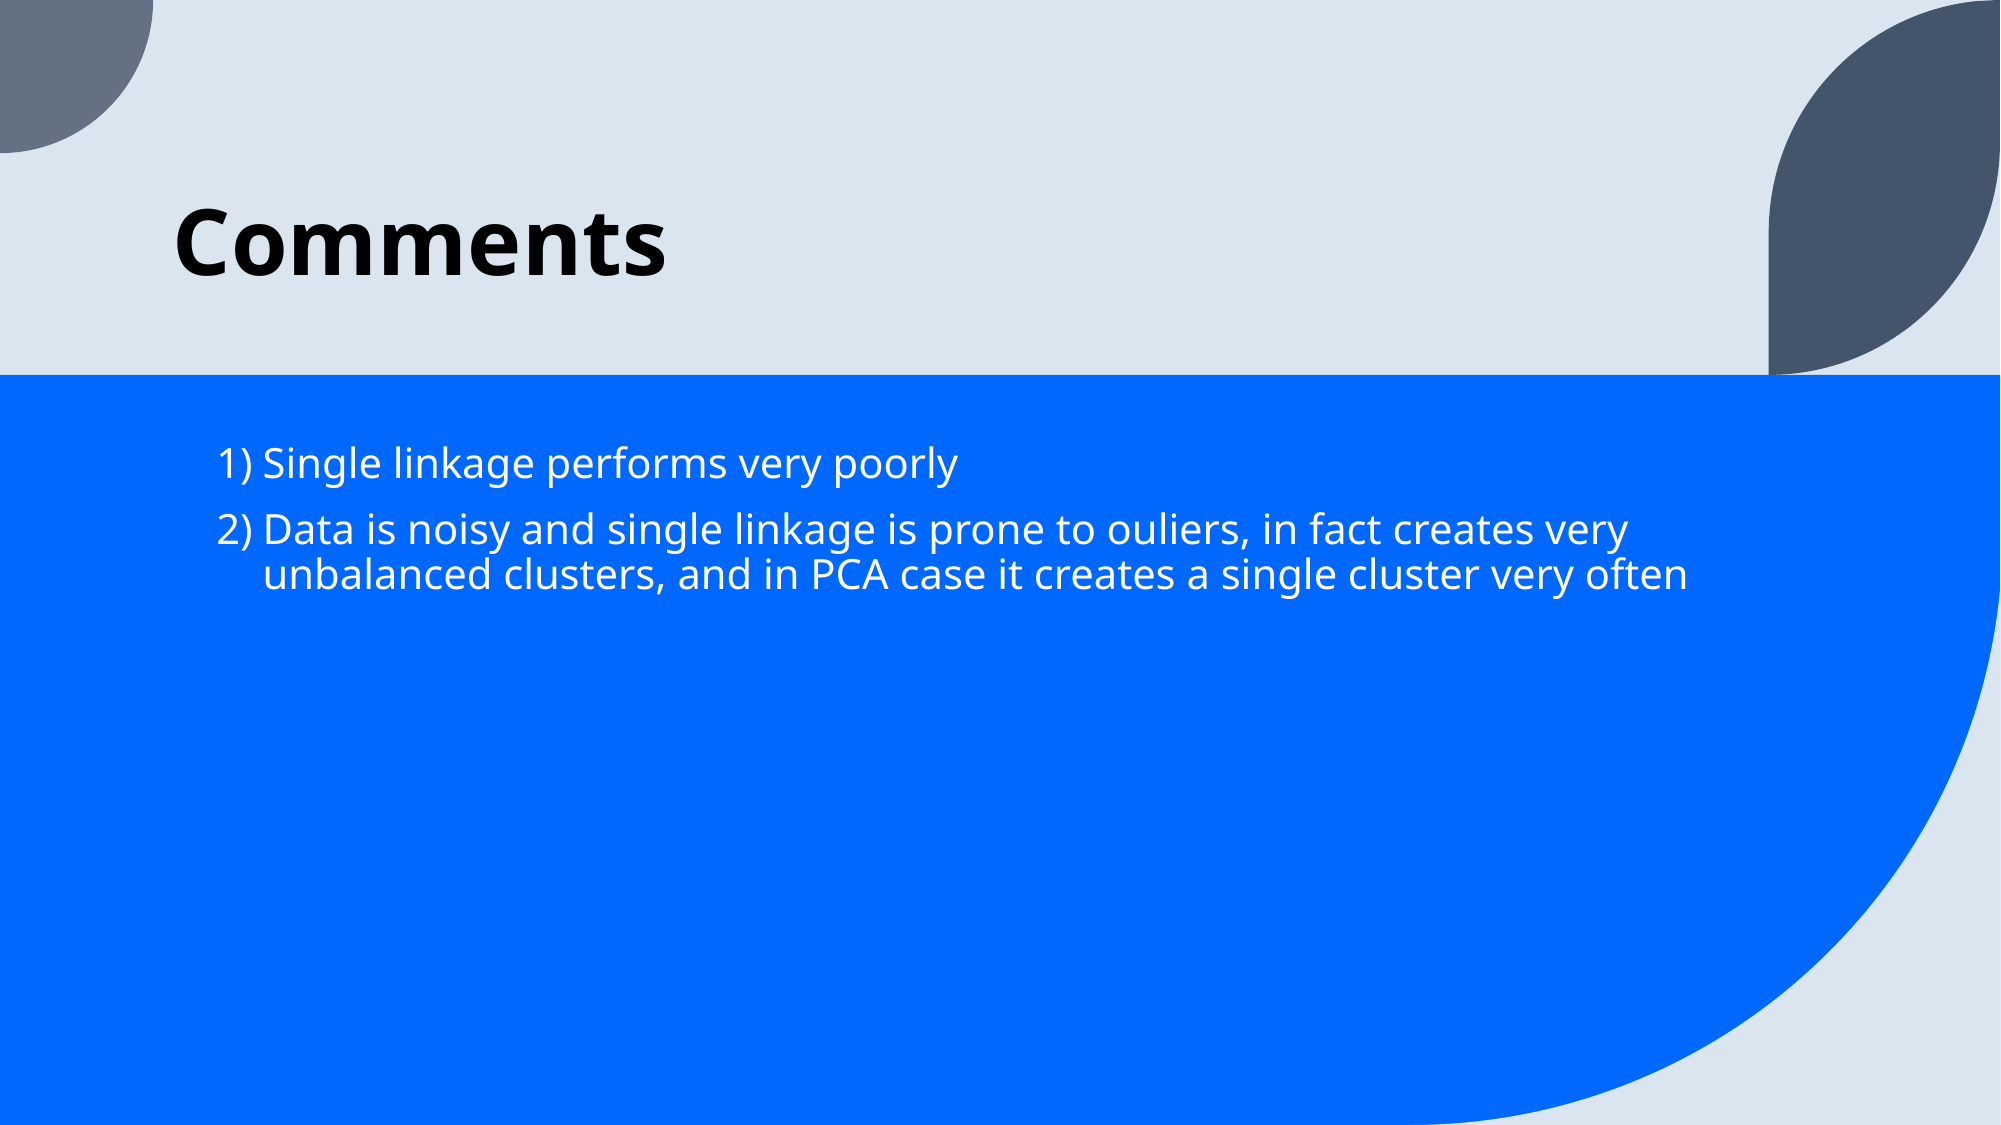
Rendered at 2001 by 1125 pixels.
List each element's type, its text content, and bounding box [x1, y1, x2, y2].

title Comments [157, 38, 1762, 301]
list Single linkage performs very poorly Data is noisy and single linkage is prone to ouliers, in fact creates very unbalanced clusters, and in PCA case it creates a single cluster very often [191, 435, 1796, 1060]
